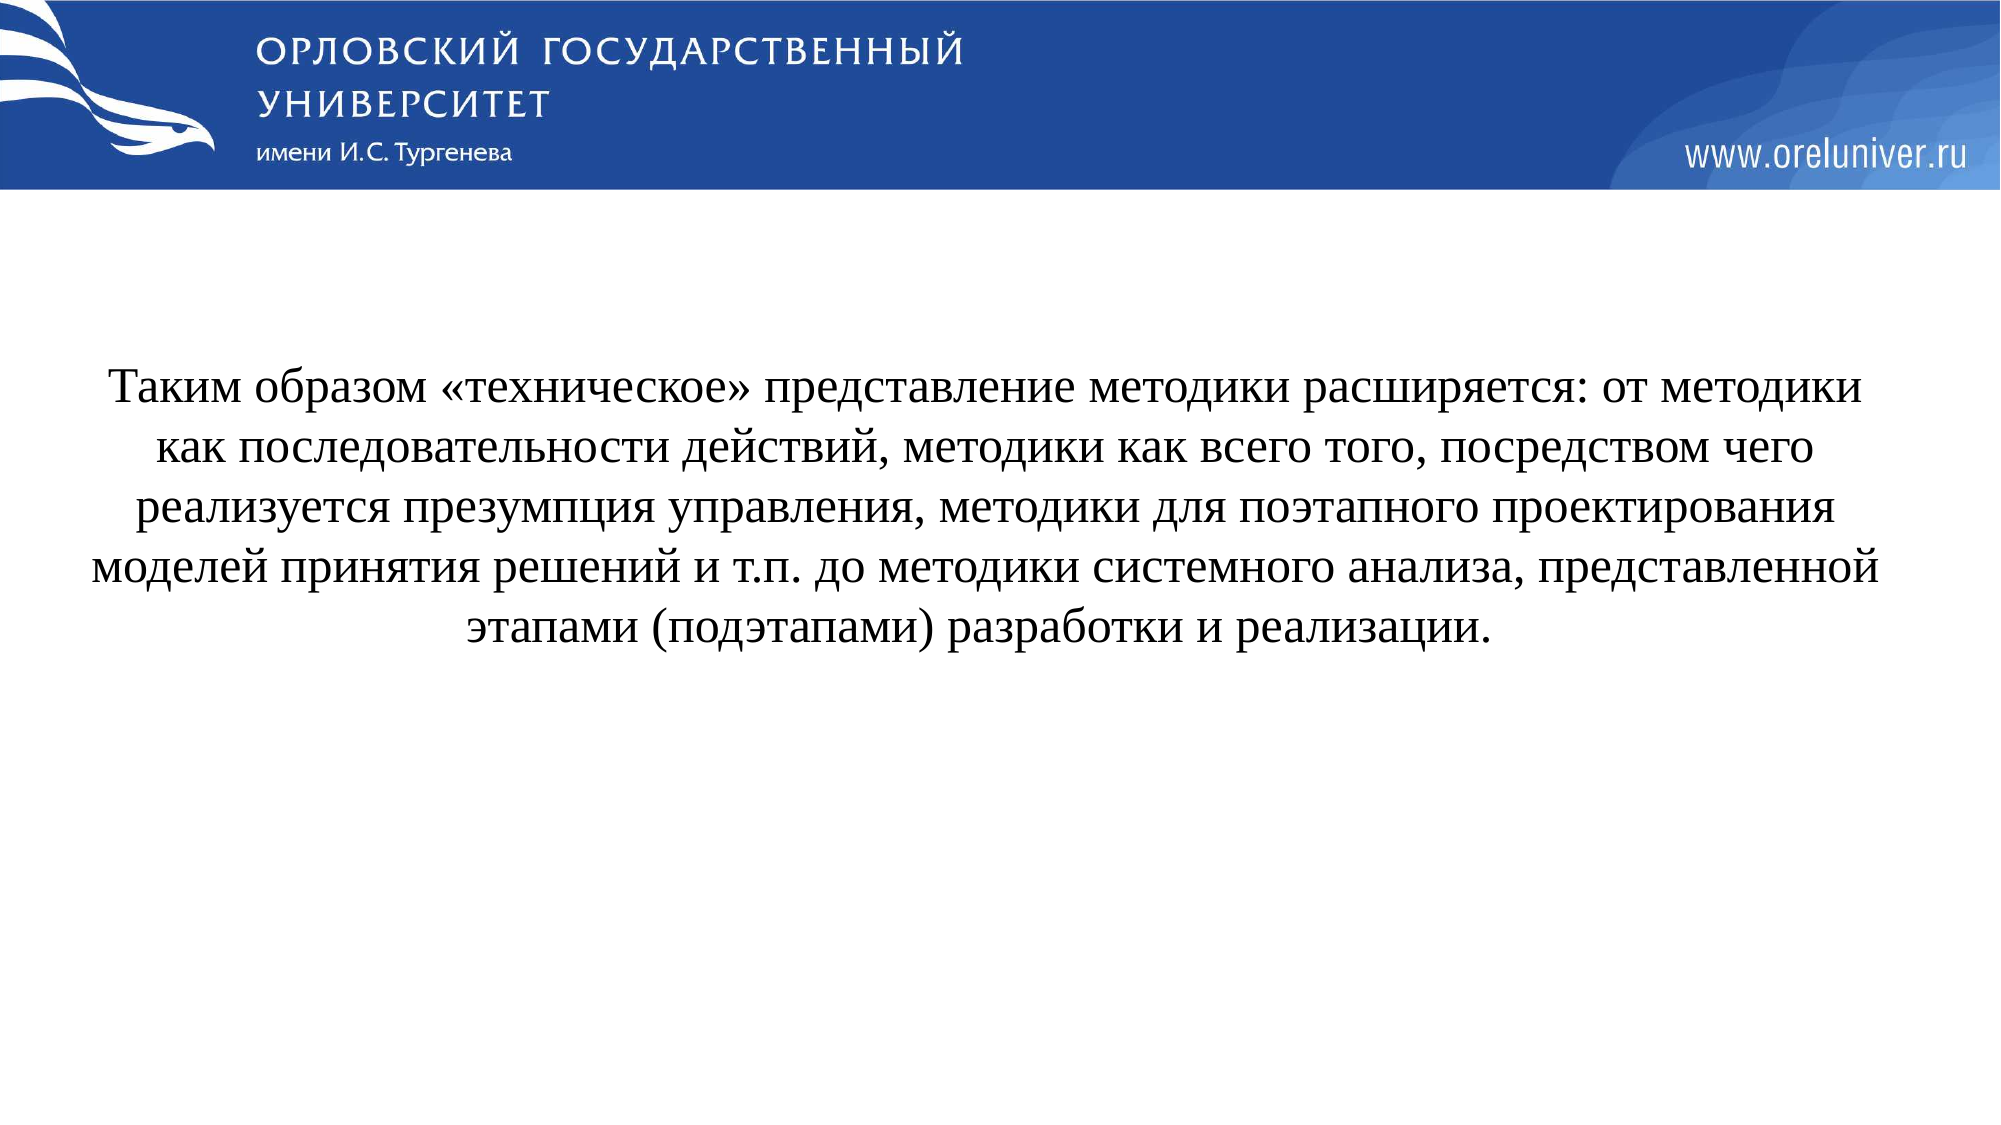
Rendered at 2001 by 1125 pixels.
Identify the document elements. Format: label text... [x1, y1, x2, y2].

text_box Таким образом «техническое» представление методики расширяется: от методики как последовательности действий, методики как всего того, посредством чего реализуется презумпция управления, методики для поэтапного проектирования моделей принятия решений и т.п. до методики системного анализа, представленной этапами (подэтапами) разработки и реализации. [61, 344, 1910, 750]
picture [0, 0, 2000, 190]
